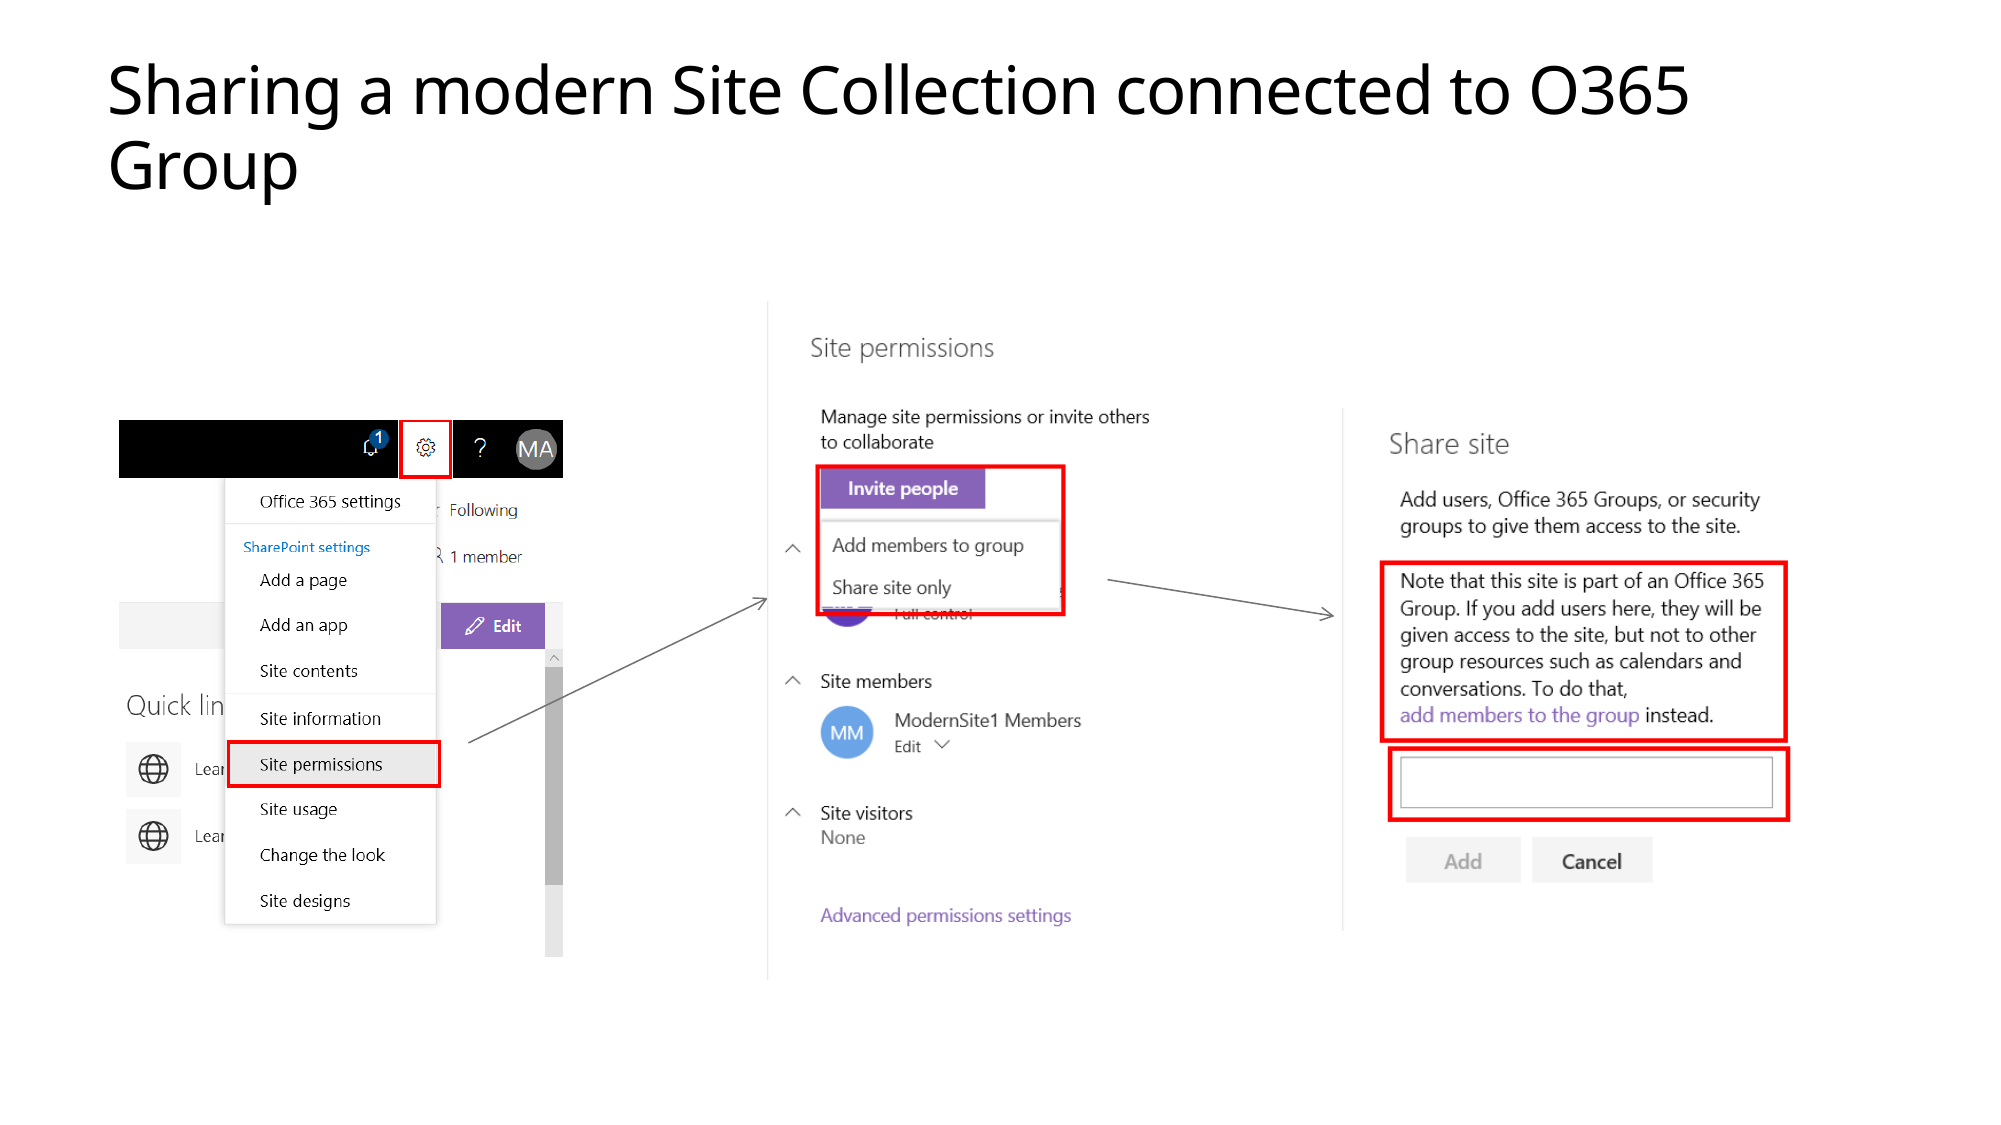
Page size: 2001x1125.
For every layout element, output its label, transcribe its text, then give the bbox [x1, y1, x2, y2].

picture [1342, 408, 1827, 931]
picture [119, 420, 563, 957]
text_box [1107, 579, 1335, 617]
picture [767, 301, 1190, 980]
title Sharing a modern Site Collection connected to O365 Group [107, 52, 1893, 129]
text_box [468, 597, 767, 743]
